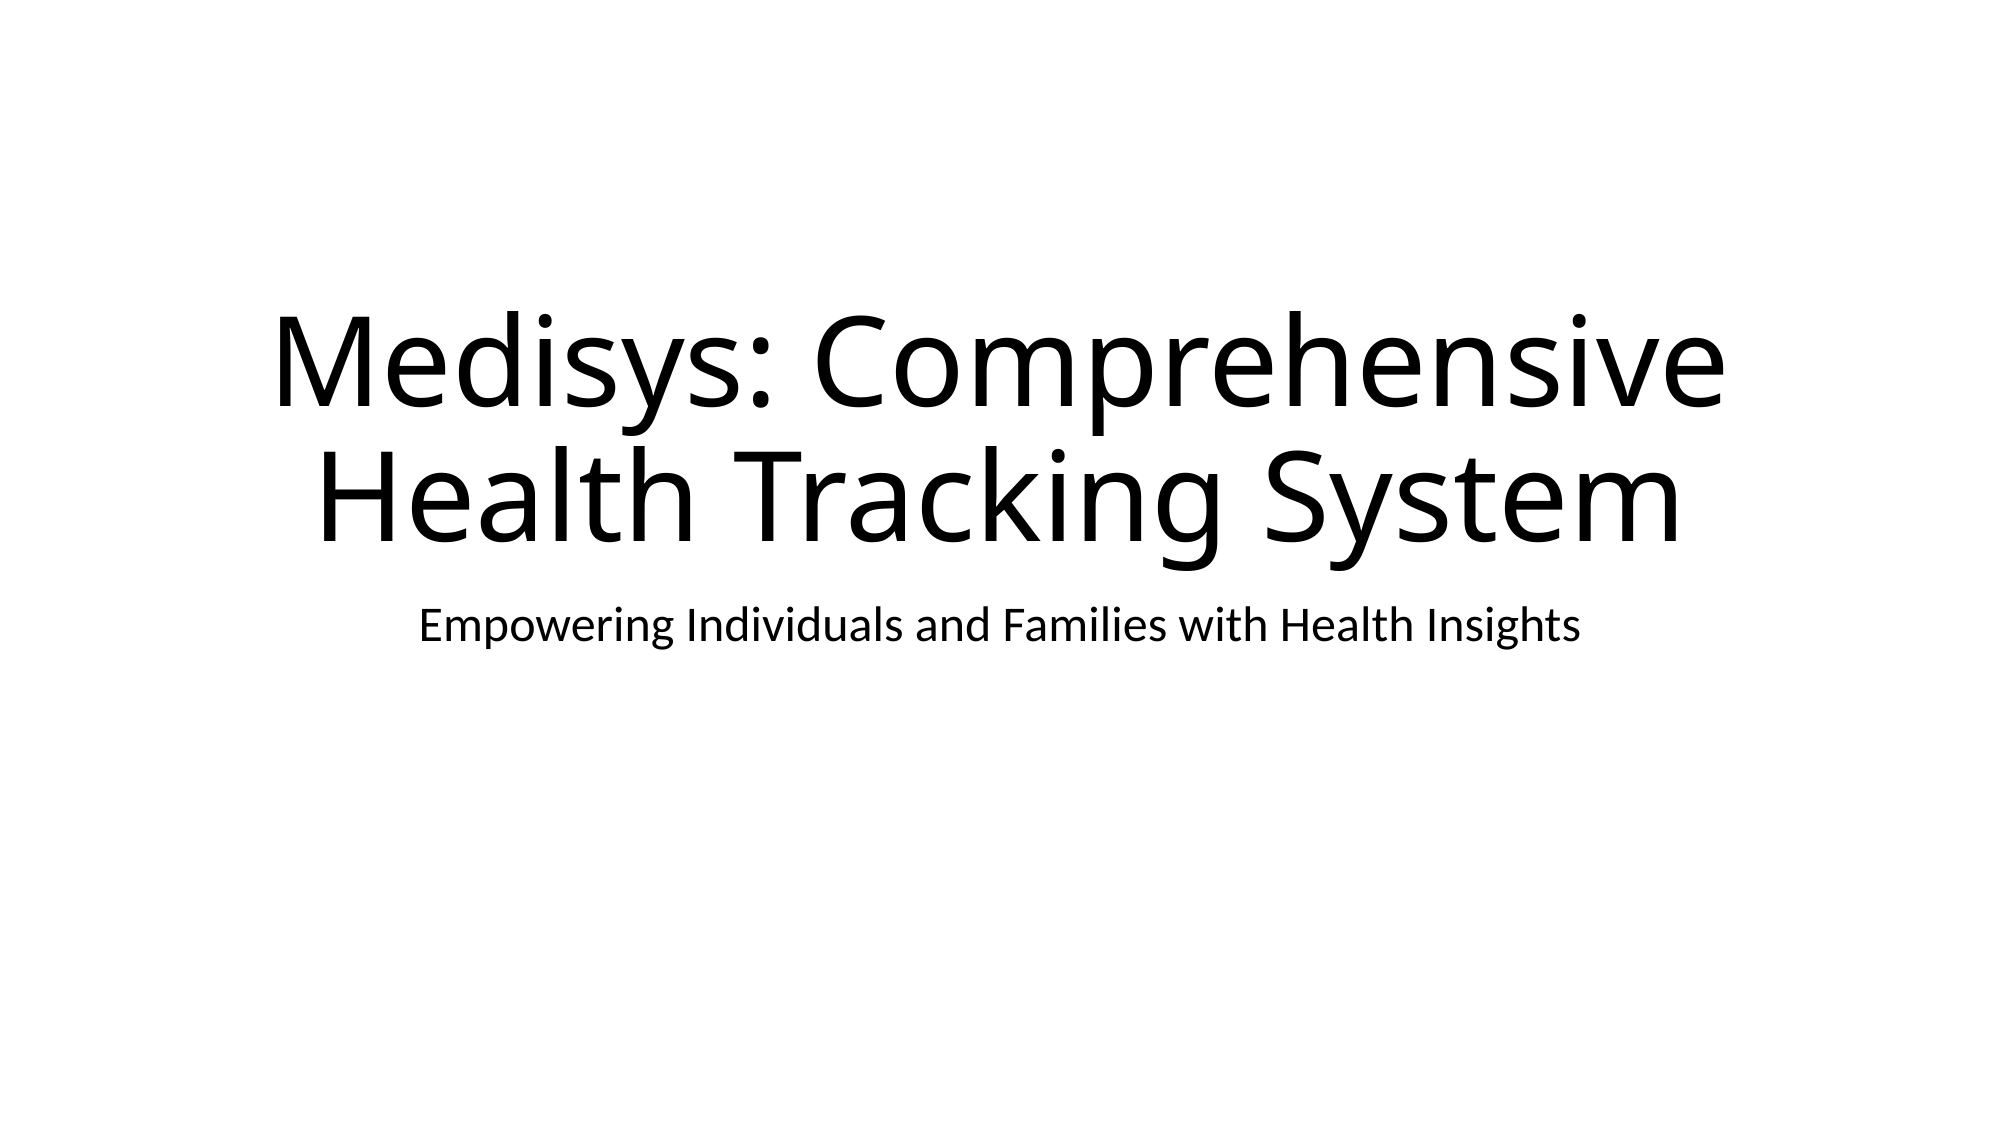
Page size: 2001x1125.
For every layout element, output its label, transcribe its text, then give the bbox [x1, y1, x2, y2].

title Medisys: Comprehensive Health Tracking System [249, 184, 1750, 576]
subtitle Empowering Individuals and Families with Health Insights [249, 590, 1750, 863]
